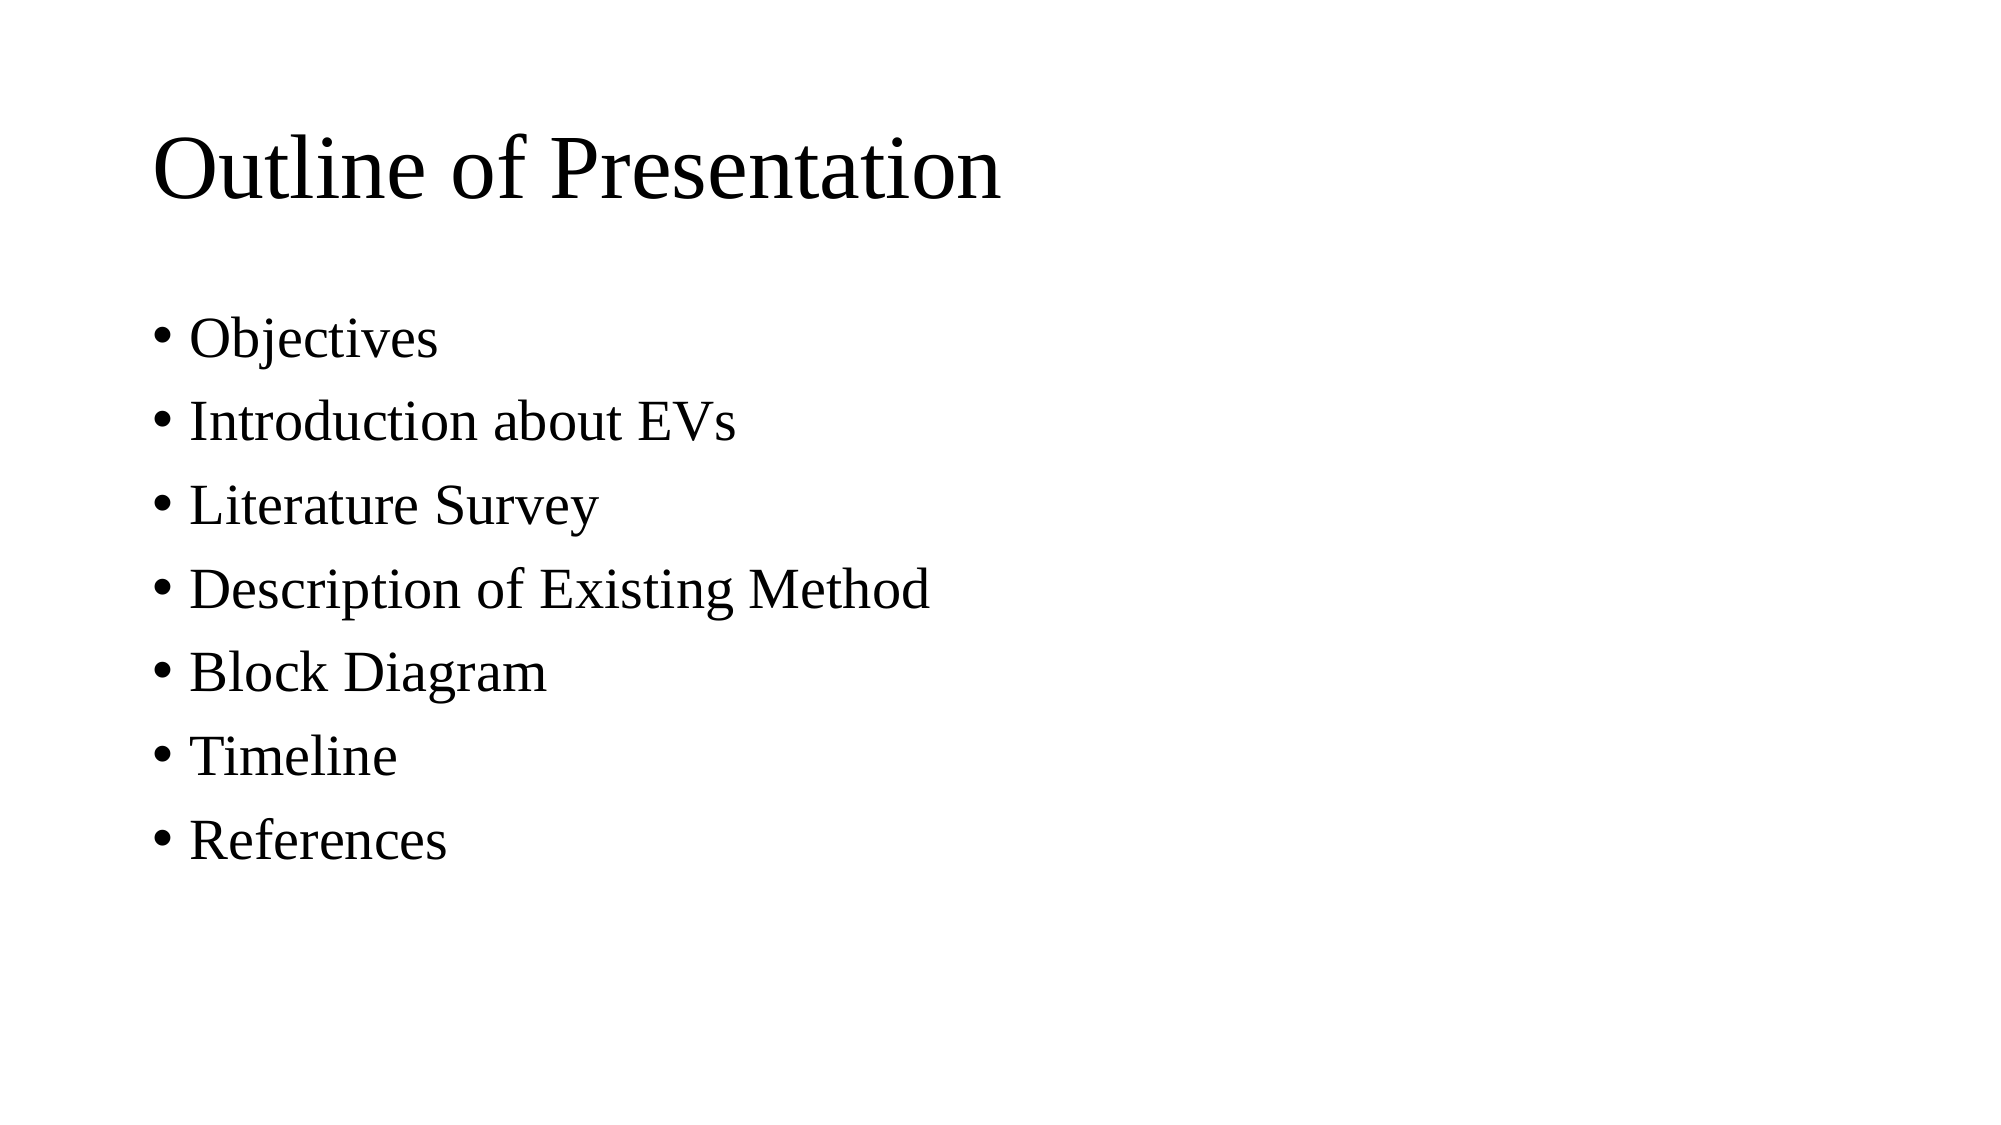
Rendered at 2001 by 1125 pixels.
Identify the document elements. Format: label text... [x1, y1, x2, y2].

list Objectives Introduction about EVs Literature Survey Description of Existing Method Block Diagram Timeline References [137, 299, 1863, 1014]
title Outline of Presentation [137, 59, 1863, 278]
